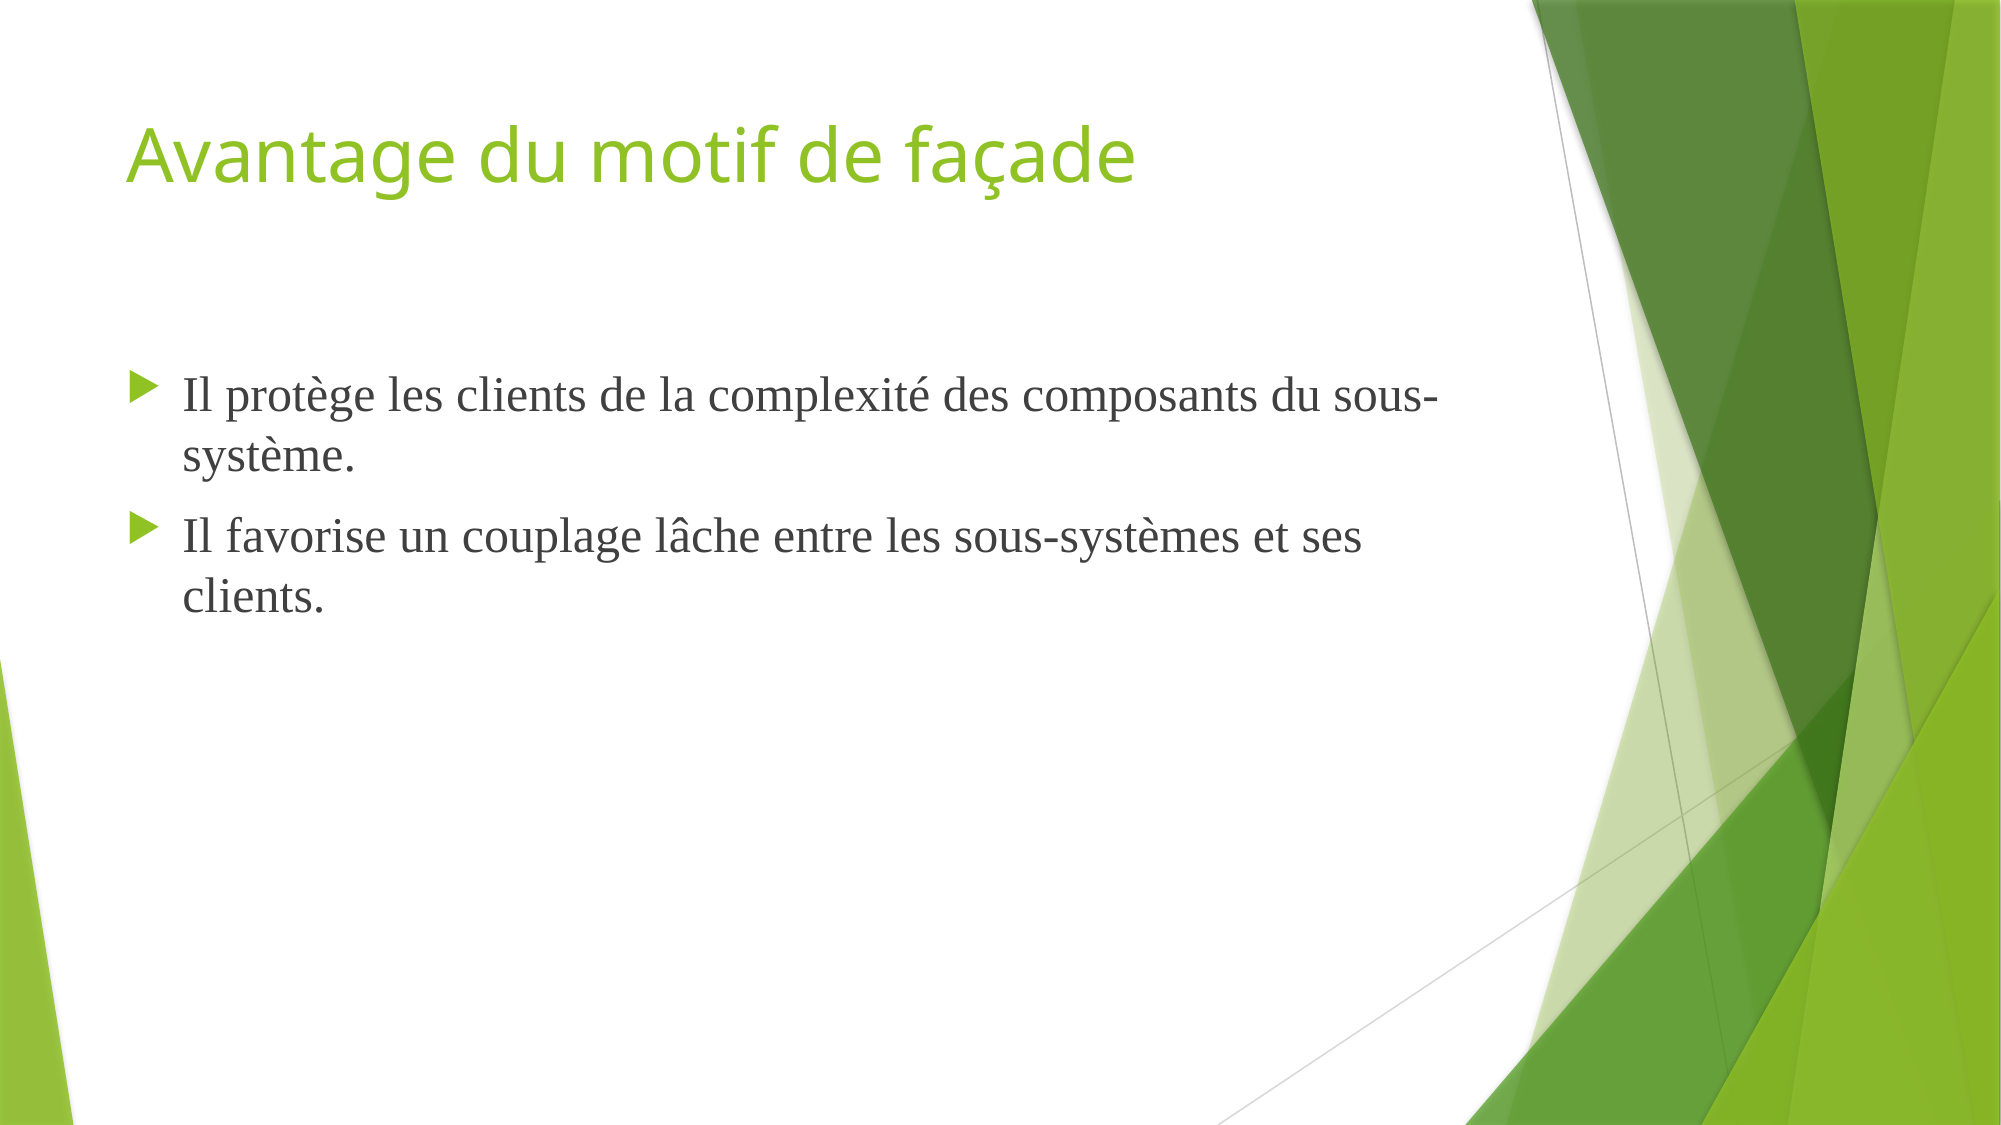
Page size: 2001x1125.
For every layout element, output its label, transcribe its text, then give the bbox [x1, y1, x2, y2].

title Avantage du motif de façade [111, 99, 1522, 317]
list Il protège les clients de la complexité des composants du sous-système. Il favorise un couplage lâche entre les sous-systèmes et ses clients. [111, 354, 1522, 992]
